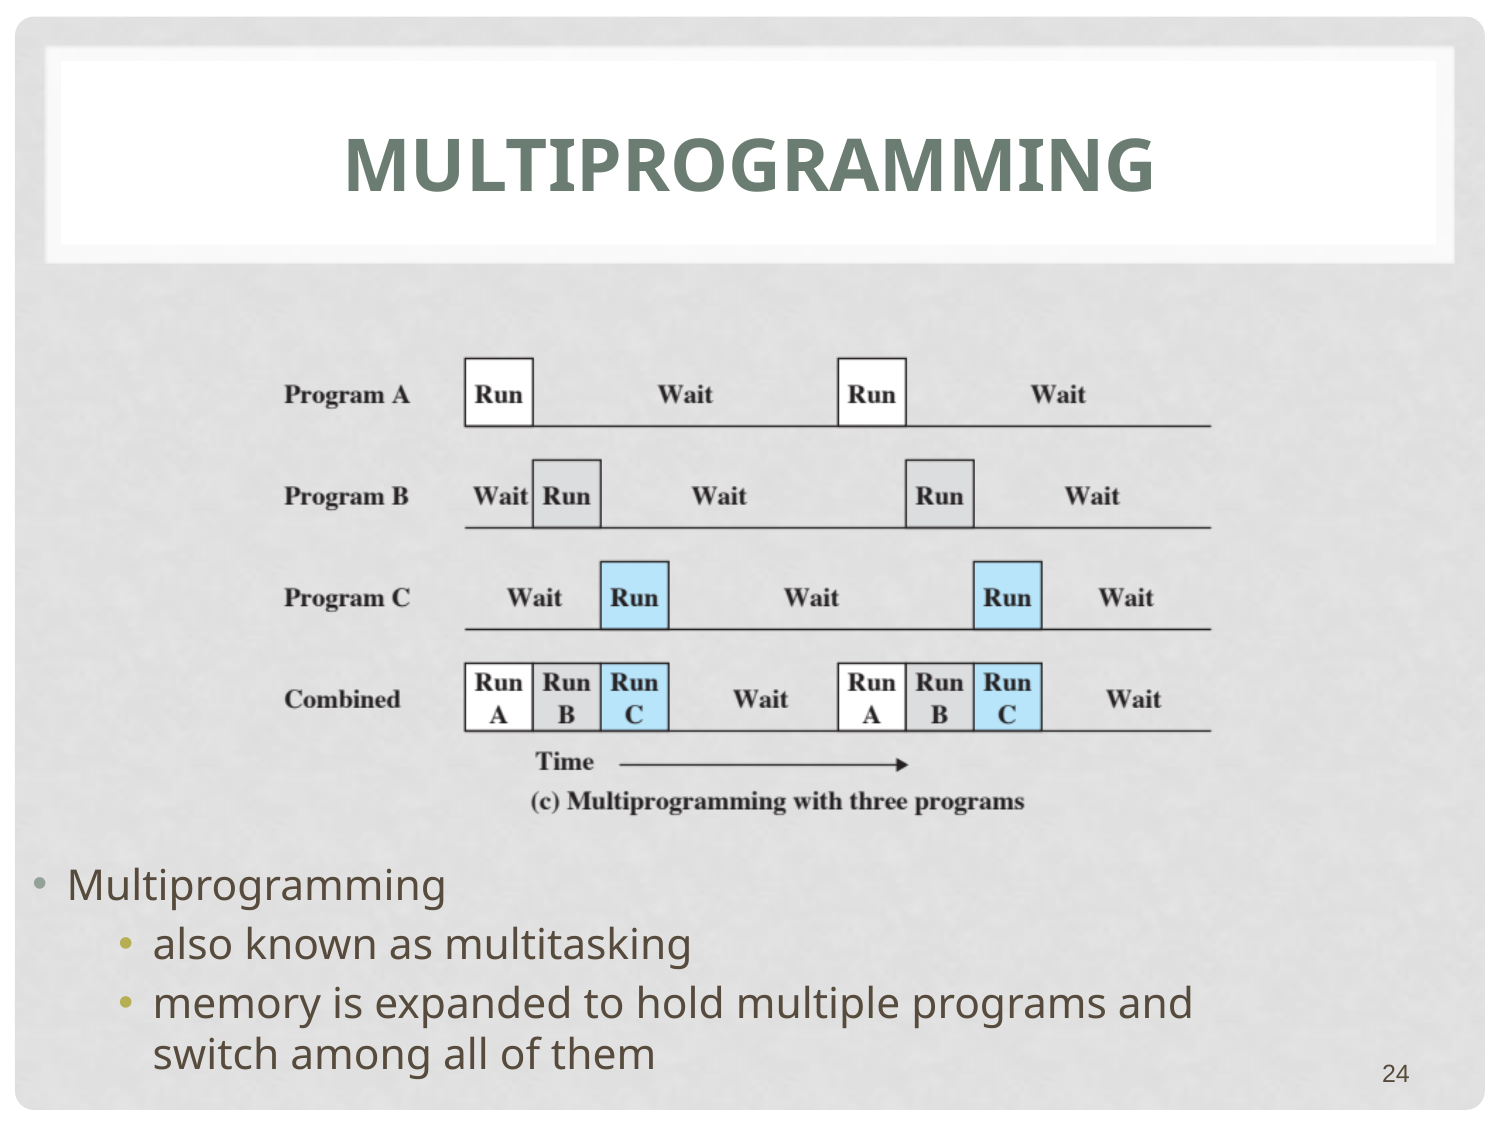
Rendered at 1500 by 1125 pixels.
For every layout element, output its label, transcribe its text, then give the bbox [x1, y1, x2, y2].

title Multiprogramming [108, 74, 1392, 250]
list Multiprogramming also known as multitasking memory is expanded to hold multiple programs and switch among all of them [0, 849, 1313, 1088]
picture [249, 324, 1264, 826]
slide_number 24 [1074, 1042, 1425, 1103]
